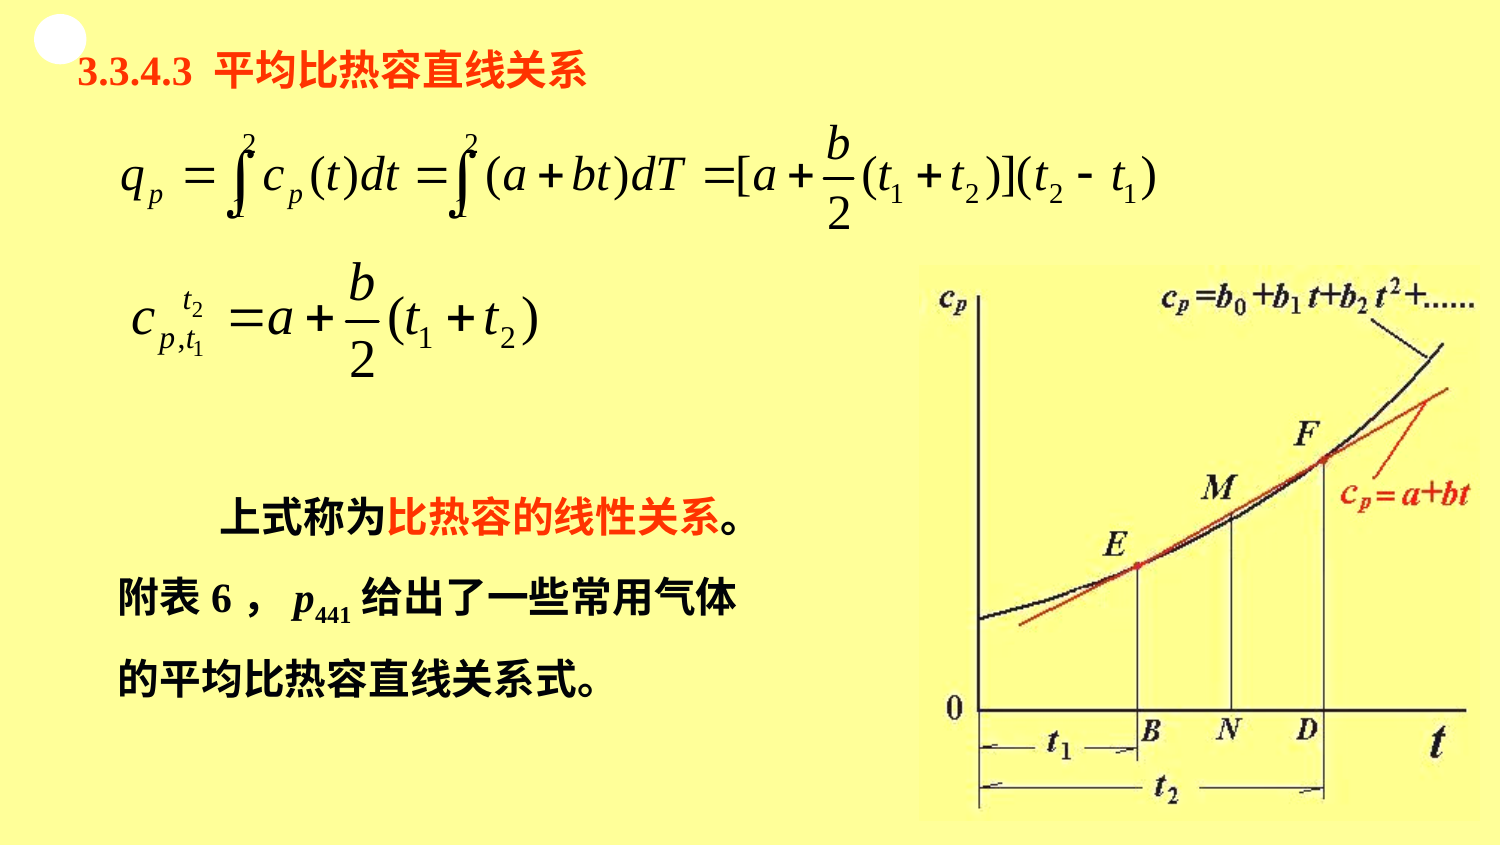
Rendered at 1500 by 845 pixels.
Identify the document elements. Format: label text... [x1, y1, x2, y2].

picture [919, 265, 1481, 821]
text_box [112, 112, 1166, 241]
text_box 上式称为比热容的线性关系。附表6，p441给出了一些常用气体的平均比热容直线关系式。 [103, 445, 767, 711]
title 3.3.4.3 平均比热容直线关系 [62, 37, 1338, 100]
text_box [124, 248, 566, 390]
